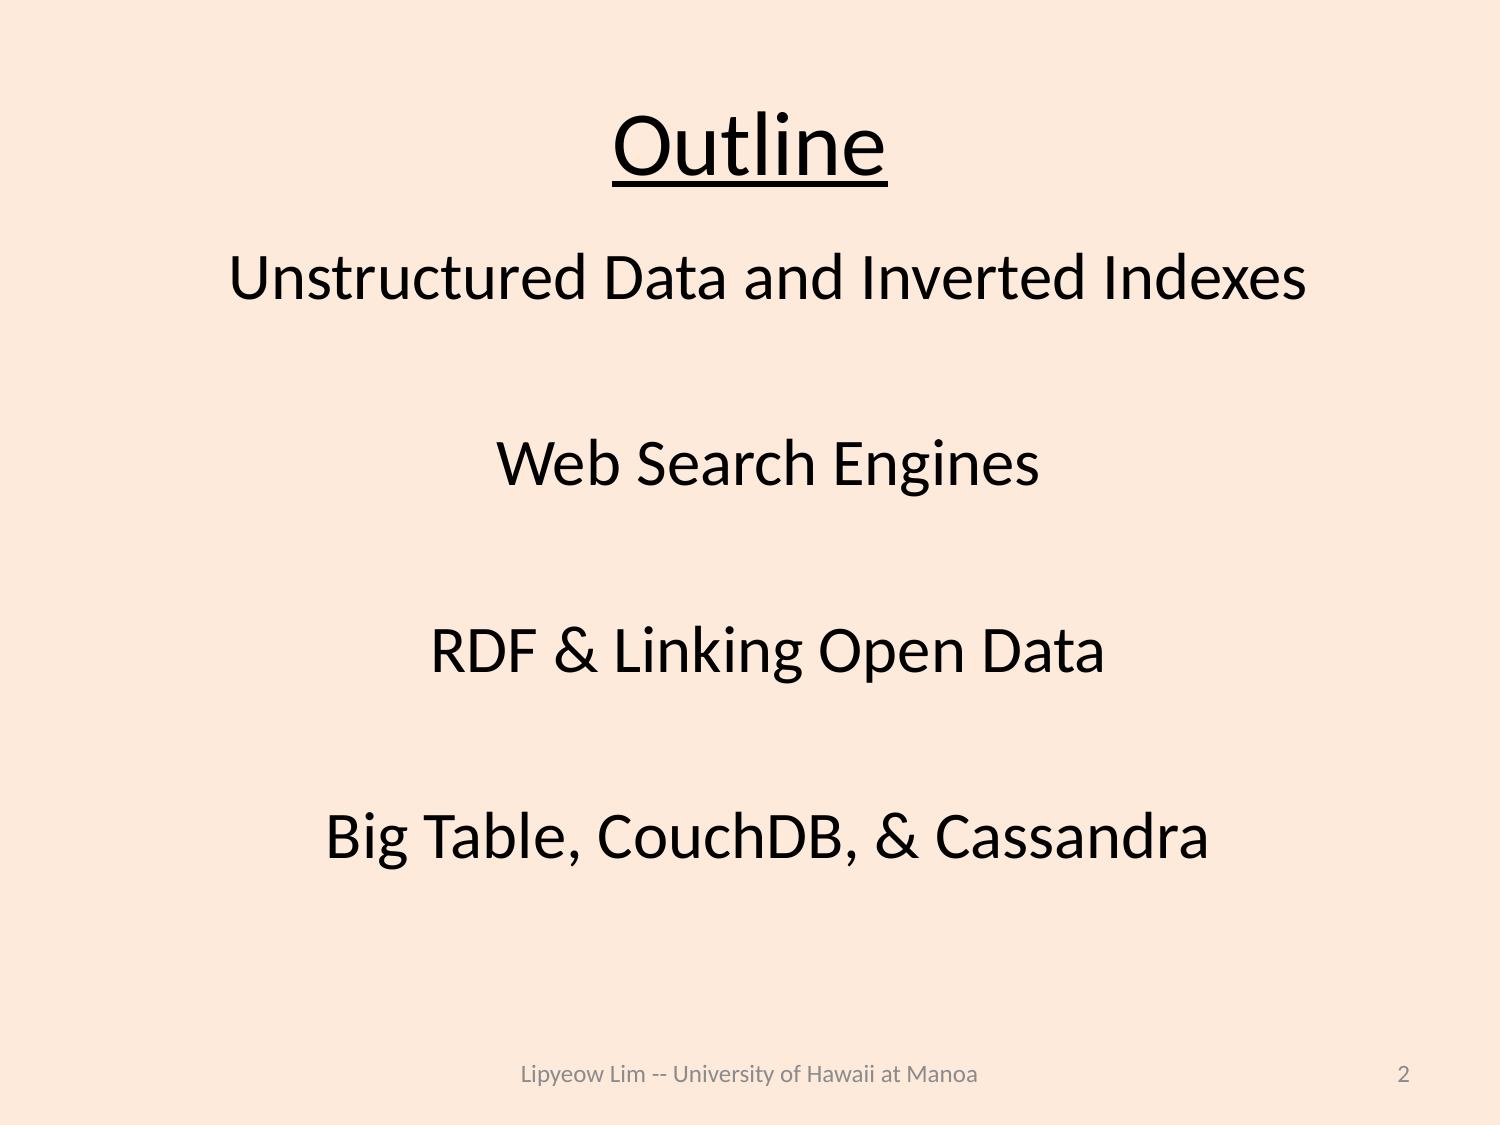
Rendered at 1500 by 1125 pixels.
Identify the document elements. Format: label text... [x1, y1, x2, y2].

list Unstructured Data and Inverted Indexes Web Search Engines RDF & Linking Open Data Big Table, CouchDB, & Cassandra [112, 224, 1426, 968]
slide_number 2 [1074, 1042, 1425, 1103]
footer Lipyeow Lim -- University of Hawaii at Manoa [450, 1042, 1050, 1103]
title Outline [74, 44, 1426, 233]
